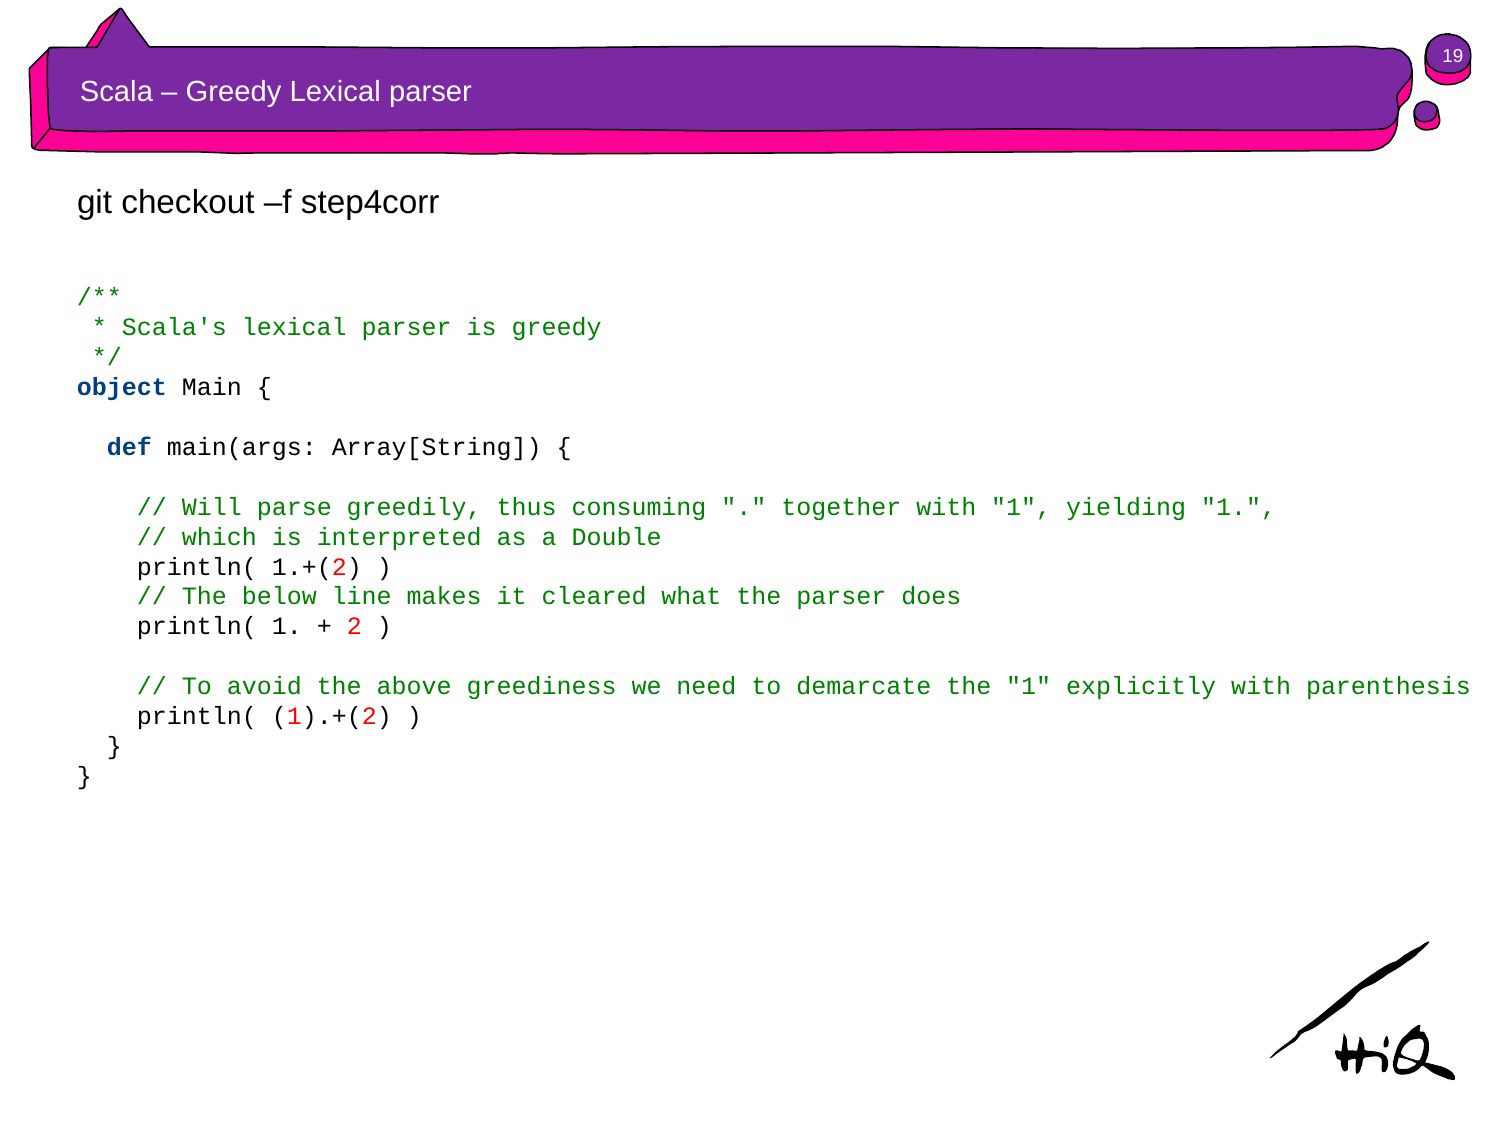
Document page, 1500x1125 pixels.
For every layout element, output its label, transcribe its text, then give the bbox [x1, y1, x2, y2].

slide_number 19 [1429, 31, 1477, 79]
text_box /** * Scala's lexical parser is greedy */ object Main { def main(args: Array[String]) { // Will parse greedily, thus consuming "." together with "1", yielding "1.", // which is interpreted as a Double println( 1.+(2) ) // The below line makes it cleared what the parser does println( 1. + 2 ) // To avoid the above greediness we need to demarcate the "1" explicitly with parenthesis println( (1).+(2) ) } } [62, 273, 1500, 797]
title Scala – Greedy Lexical parser [64, 54, 1365, 126]
list git checkout –f step4corr [61, 172, 1362, 315]
